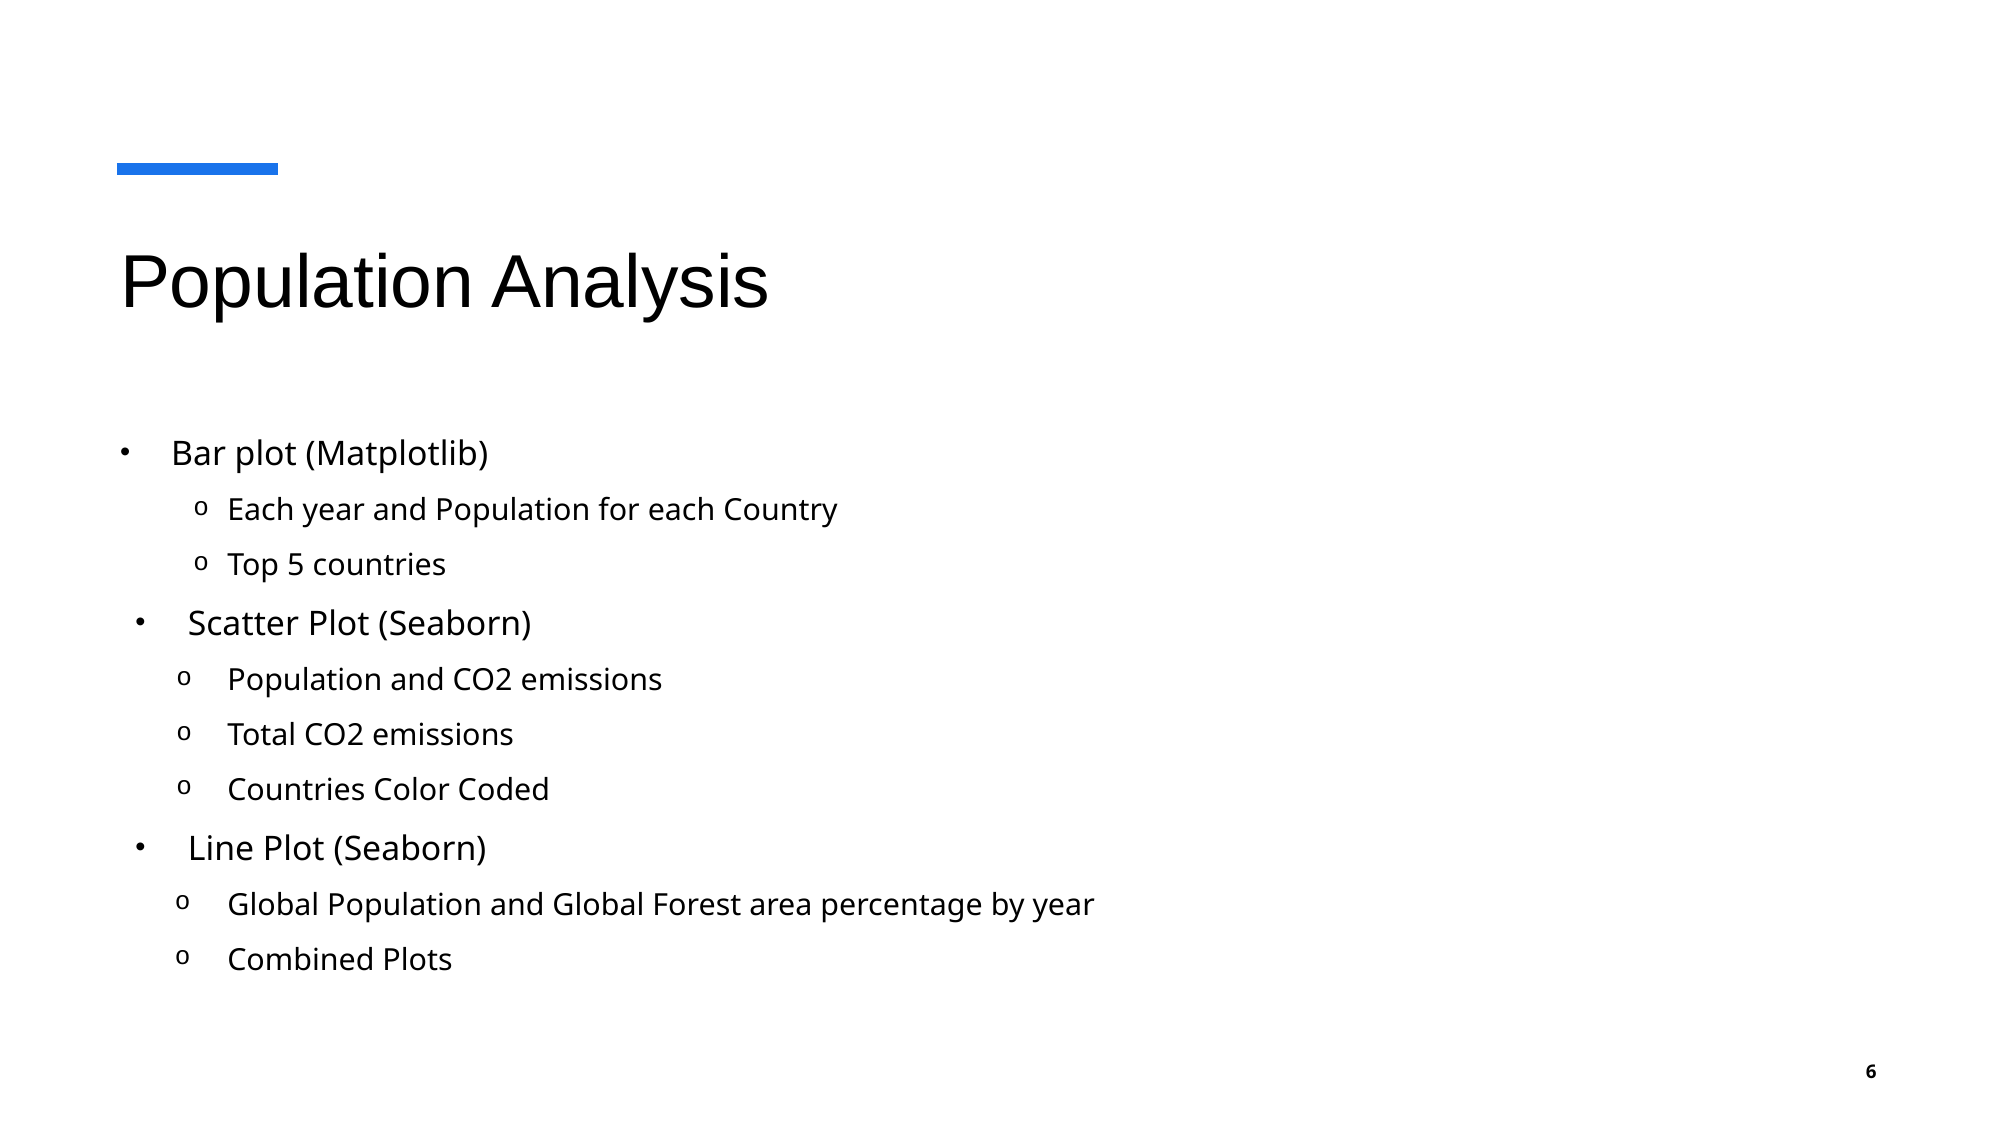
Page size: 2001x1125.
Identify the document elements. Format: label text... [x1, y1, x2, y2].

title Population Analysis [105, 224, 1892, 403]
slide_number 6 [1772, 1042, 1892, 1103]
list Bar plot (Matplotlib) Each year and Population for each Country Top 5 countries Scatter Plot (Seaborn) Population and CO2 emissions Total CO2 emissions Countries Color Coded Line Plot (Seaborn) Global Population and Global Forest area percentage by year Combined Plots [105, 403, 1892, 989]
